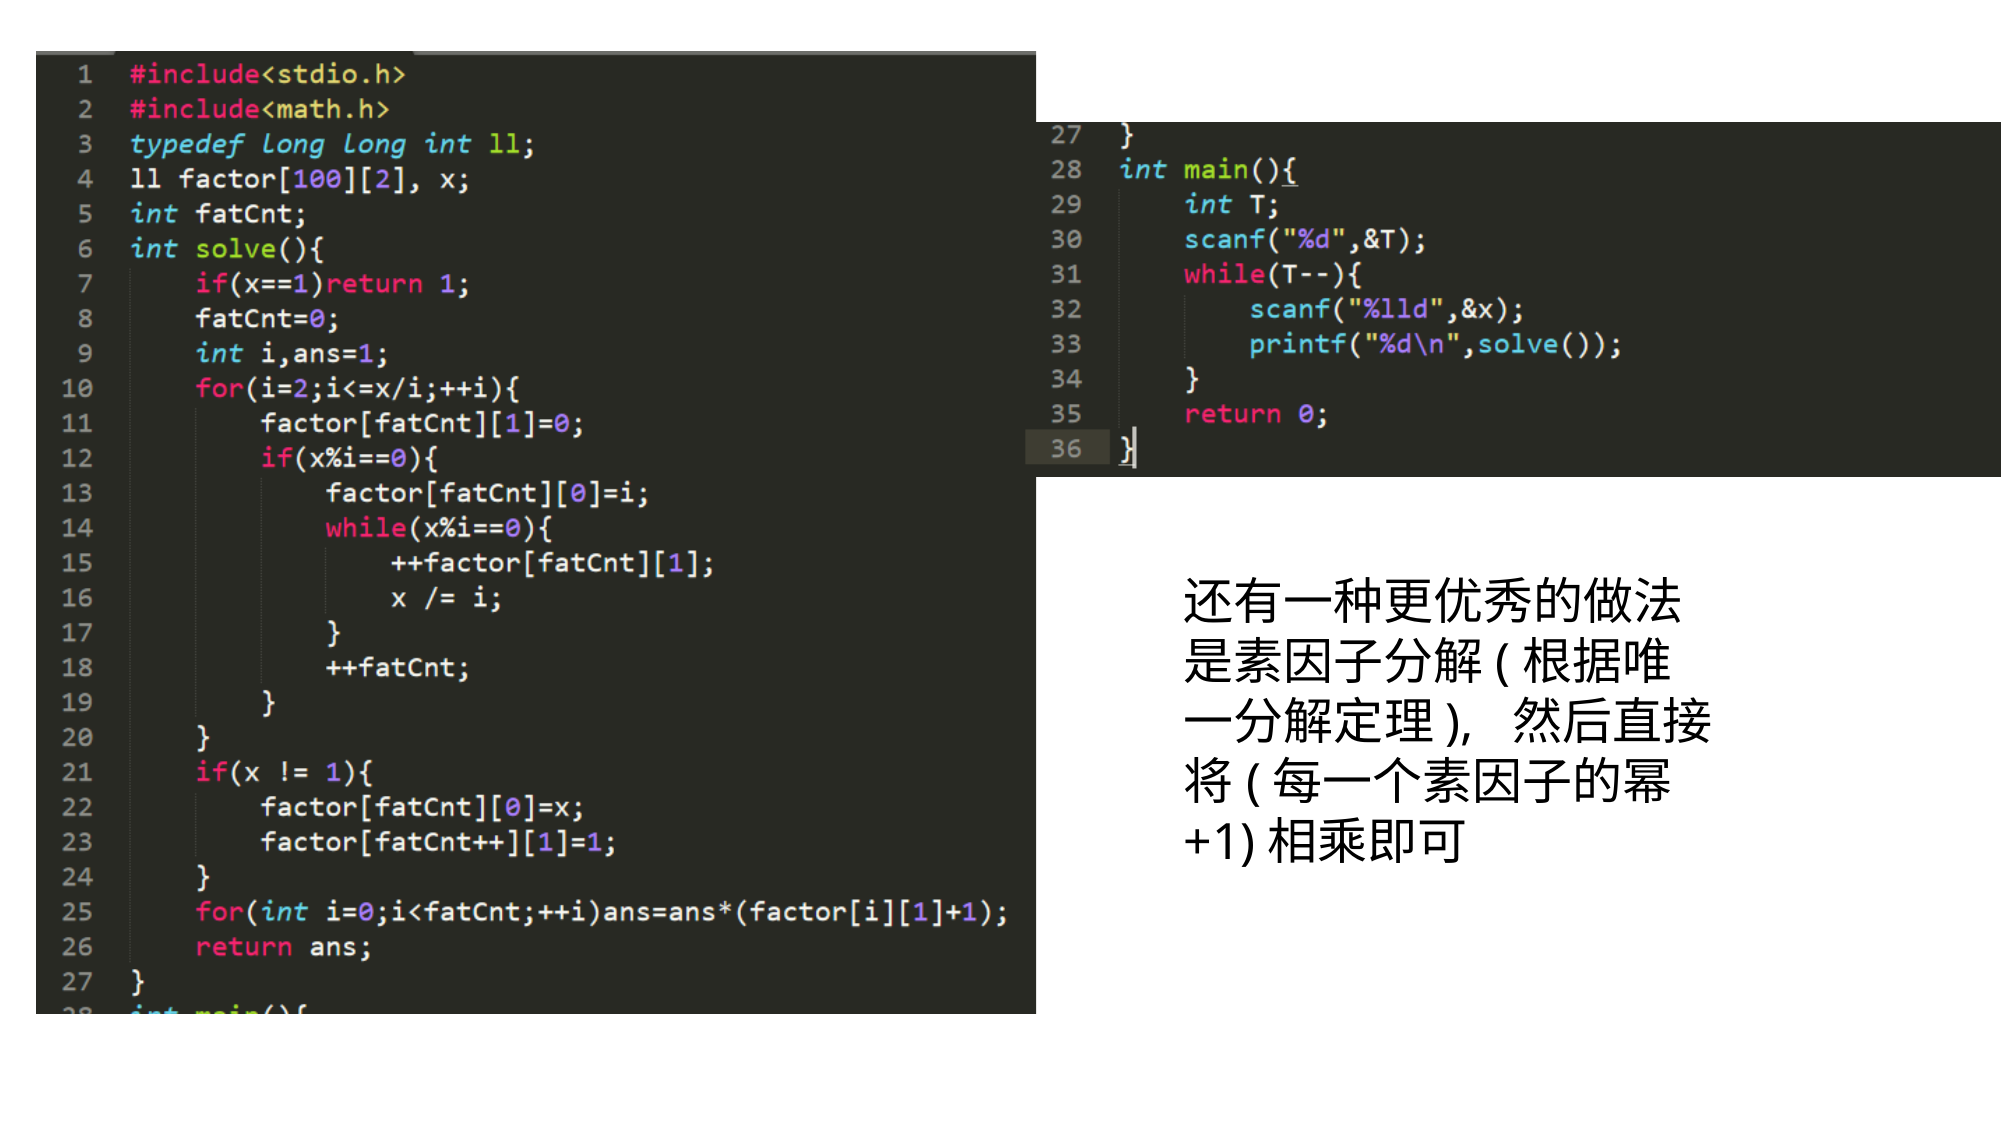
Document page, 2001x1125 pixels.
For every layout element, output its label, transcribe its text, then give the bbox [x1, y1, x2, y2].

text_box 还有一种更优秀的做法是素因子分解(根据唯一分解定理), 然后直接将(每一个素因子的幂+1)相乘即可 [1169, 562, 1730, 878]
picture [36, 51, 2001, 1014]
